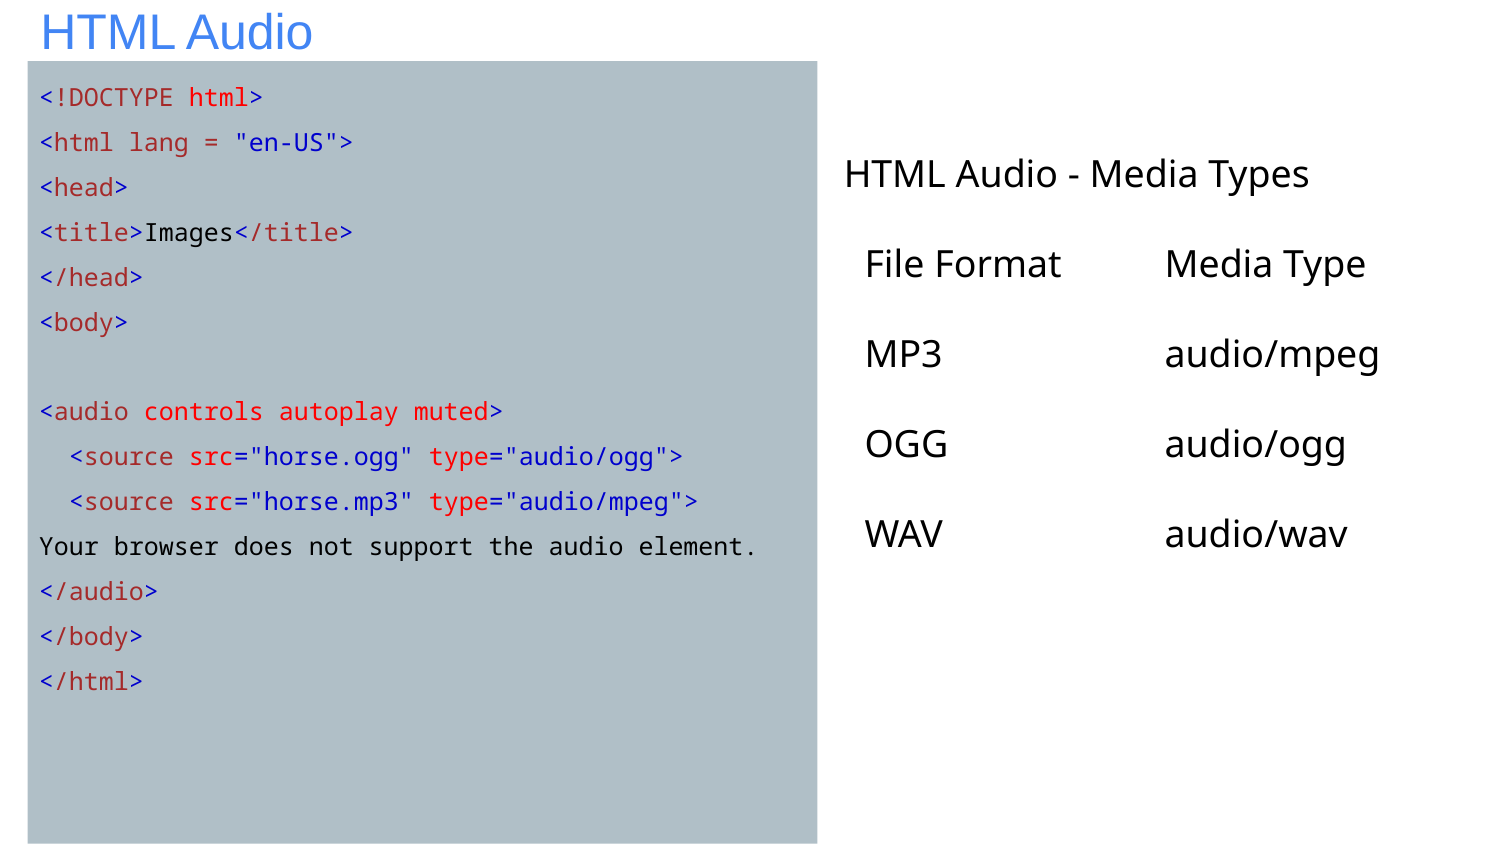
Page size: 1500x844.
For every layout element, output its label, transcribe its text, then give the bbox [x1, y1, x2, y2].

text_box HTML Audio - Media Types File Format Media Type MP3 audio/mpeg OGG audio/ogg WAV audio/wav [832, 99, 1500, 561]
list <!DOCTYPE html> <html lang = "en-US"> <head> <title>Images</title> </head> <body> <audio controls autoplay muted> <source src="horse.ogg" type="audio/ogg"> <source src="horse.mp3" type="audio/mpeg"> Your browser does not support the audio element. </audio> </body> </html> [27, 61, 818, 844]
title HTML Audio [29, 0, 612, 61]
